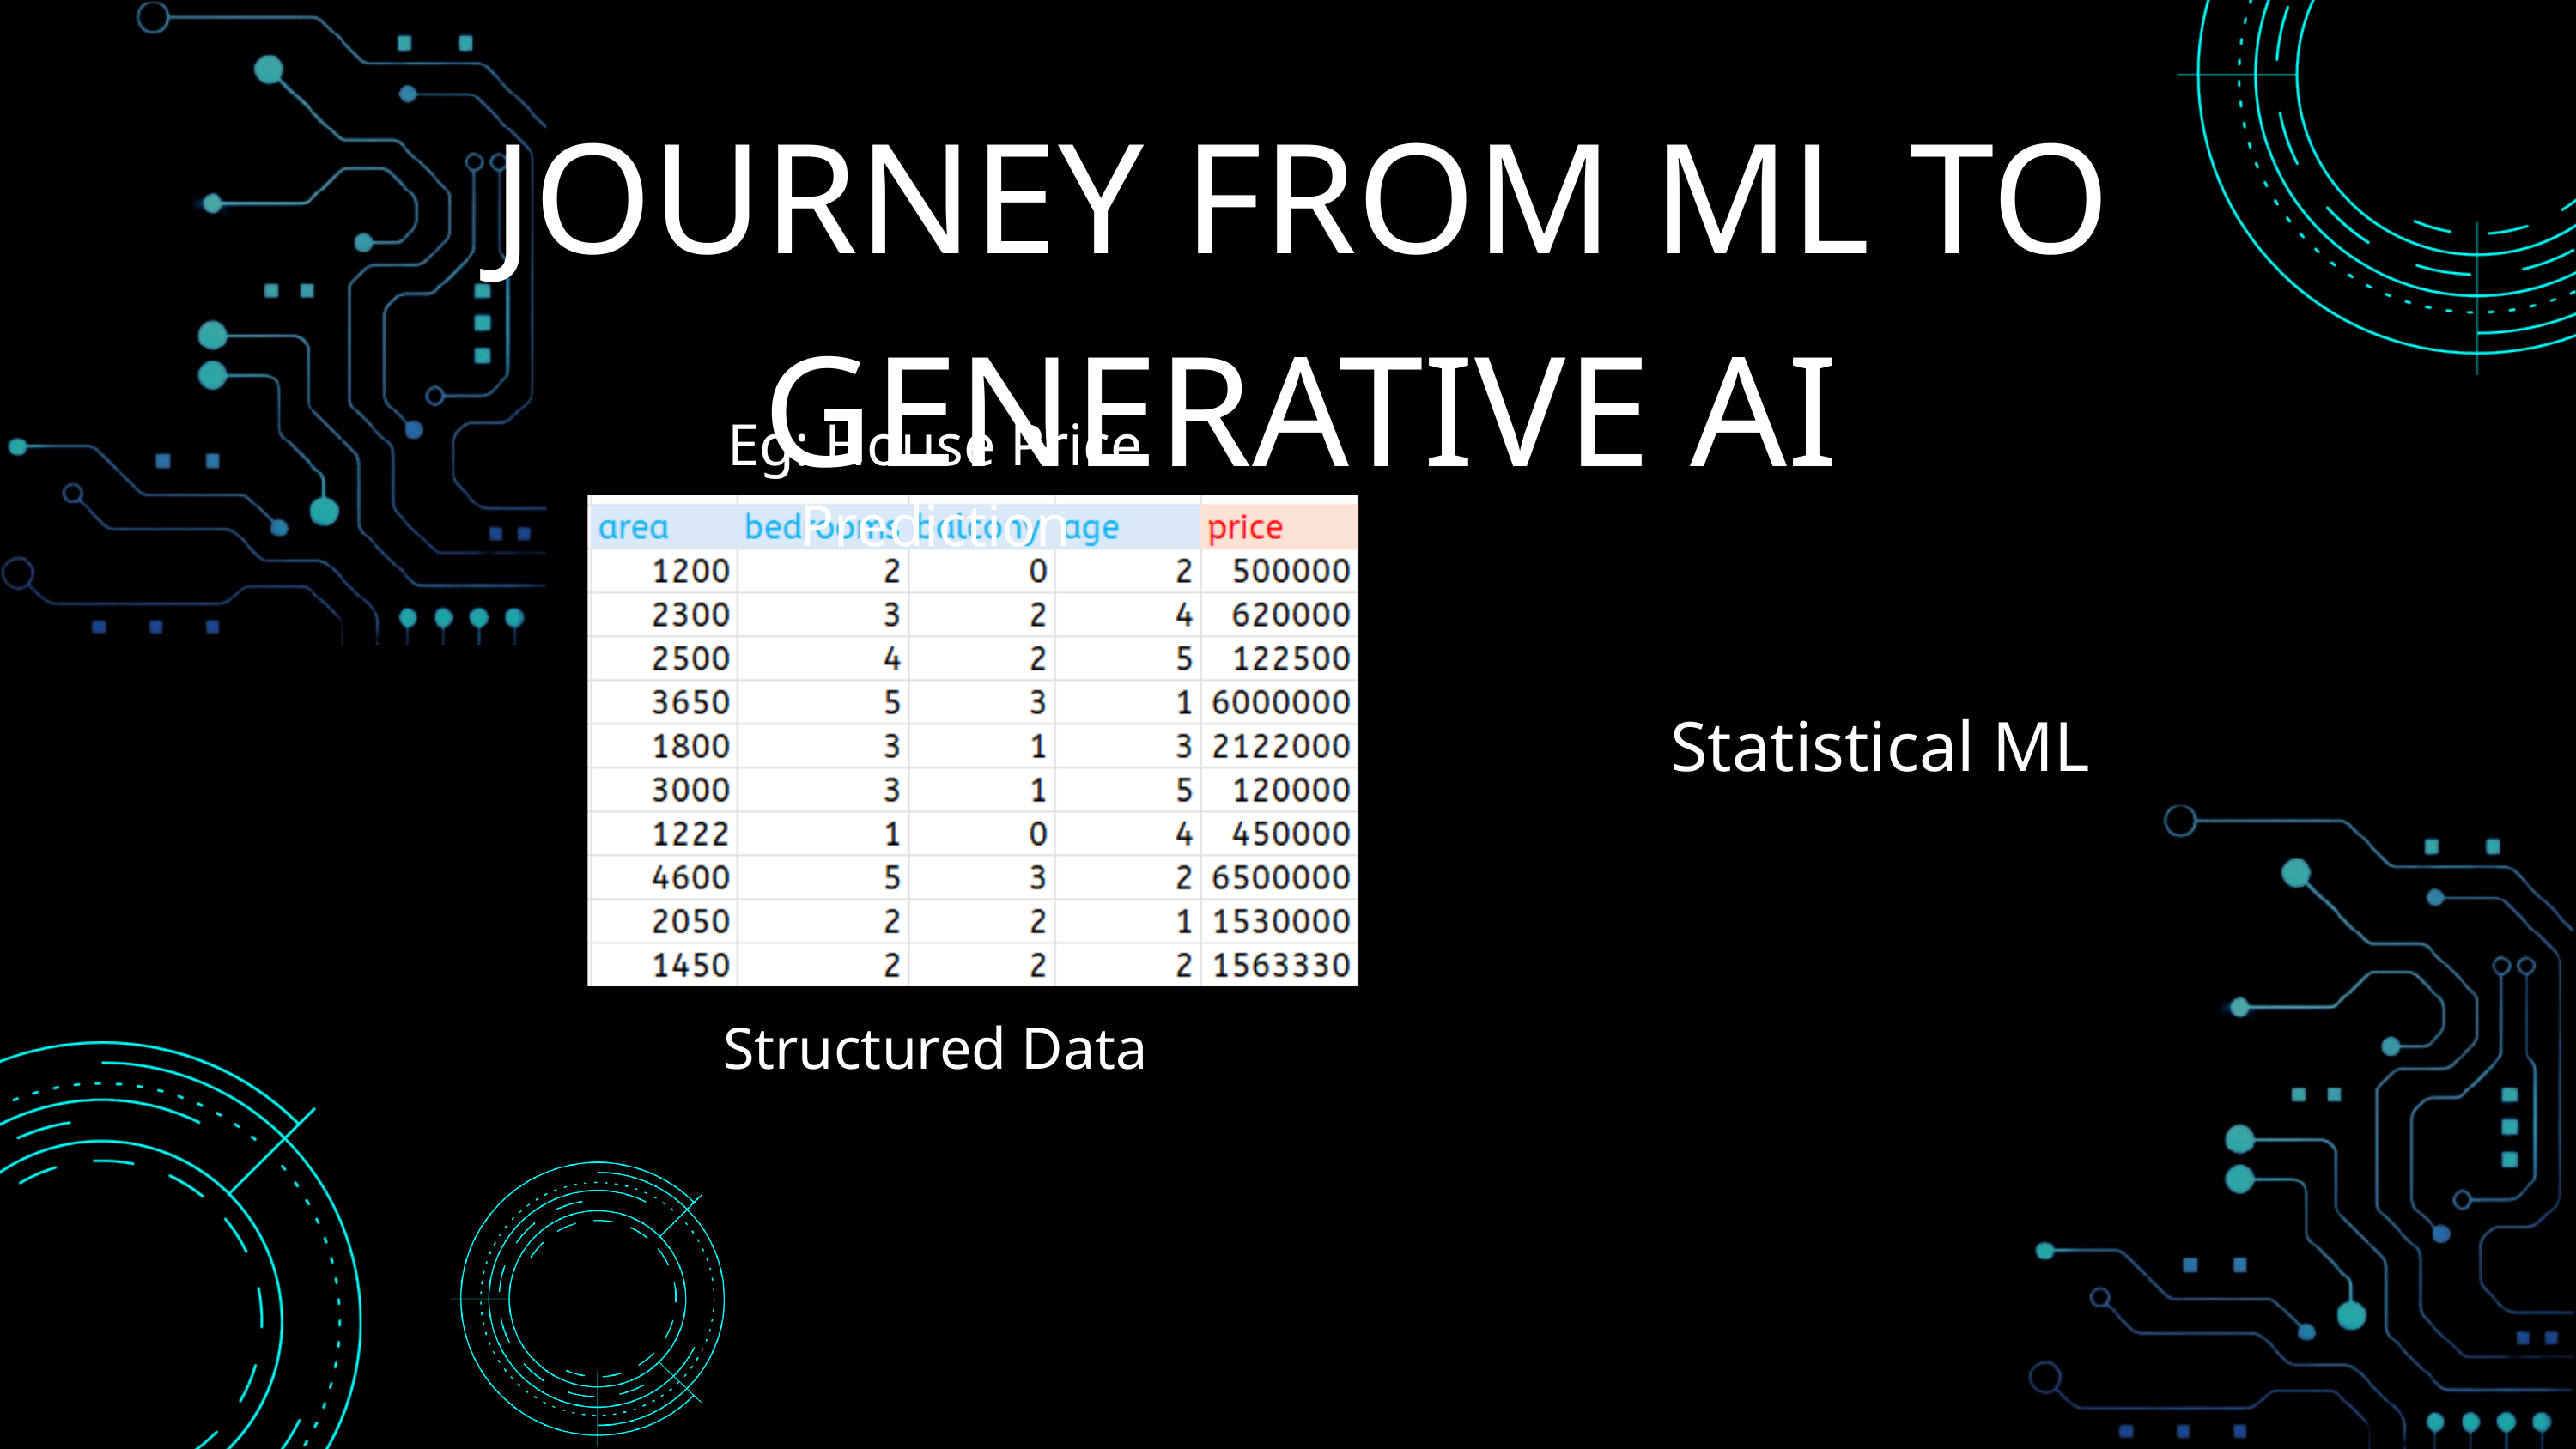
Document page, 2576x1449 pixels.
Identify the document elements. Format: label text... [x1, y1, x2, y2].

text_box [2027, 803, 2576, 1449]
text_box [2177, 0, 2576, 375]
text_box JOURNEY FROM ML TO GENERATIVE AI [144, 70, 2458, 497]
text_box [0, 1041, 362, 1449]
text_box Eg: House Price Prediction [638, 397, 1233, 558]
text_box [0, 0, 549, 645]
text_box [450, 1161, 725, 1446]
text_box Structured Data [638, 1000, 1233, 1081]
text_box Statistical ML [1583, 689, 2178, 785]
text_box [587, 497, 1359, 986]
